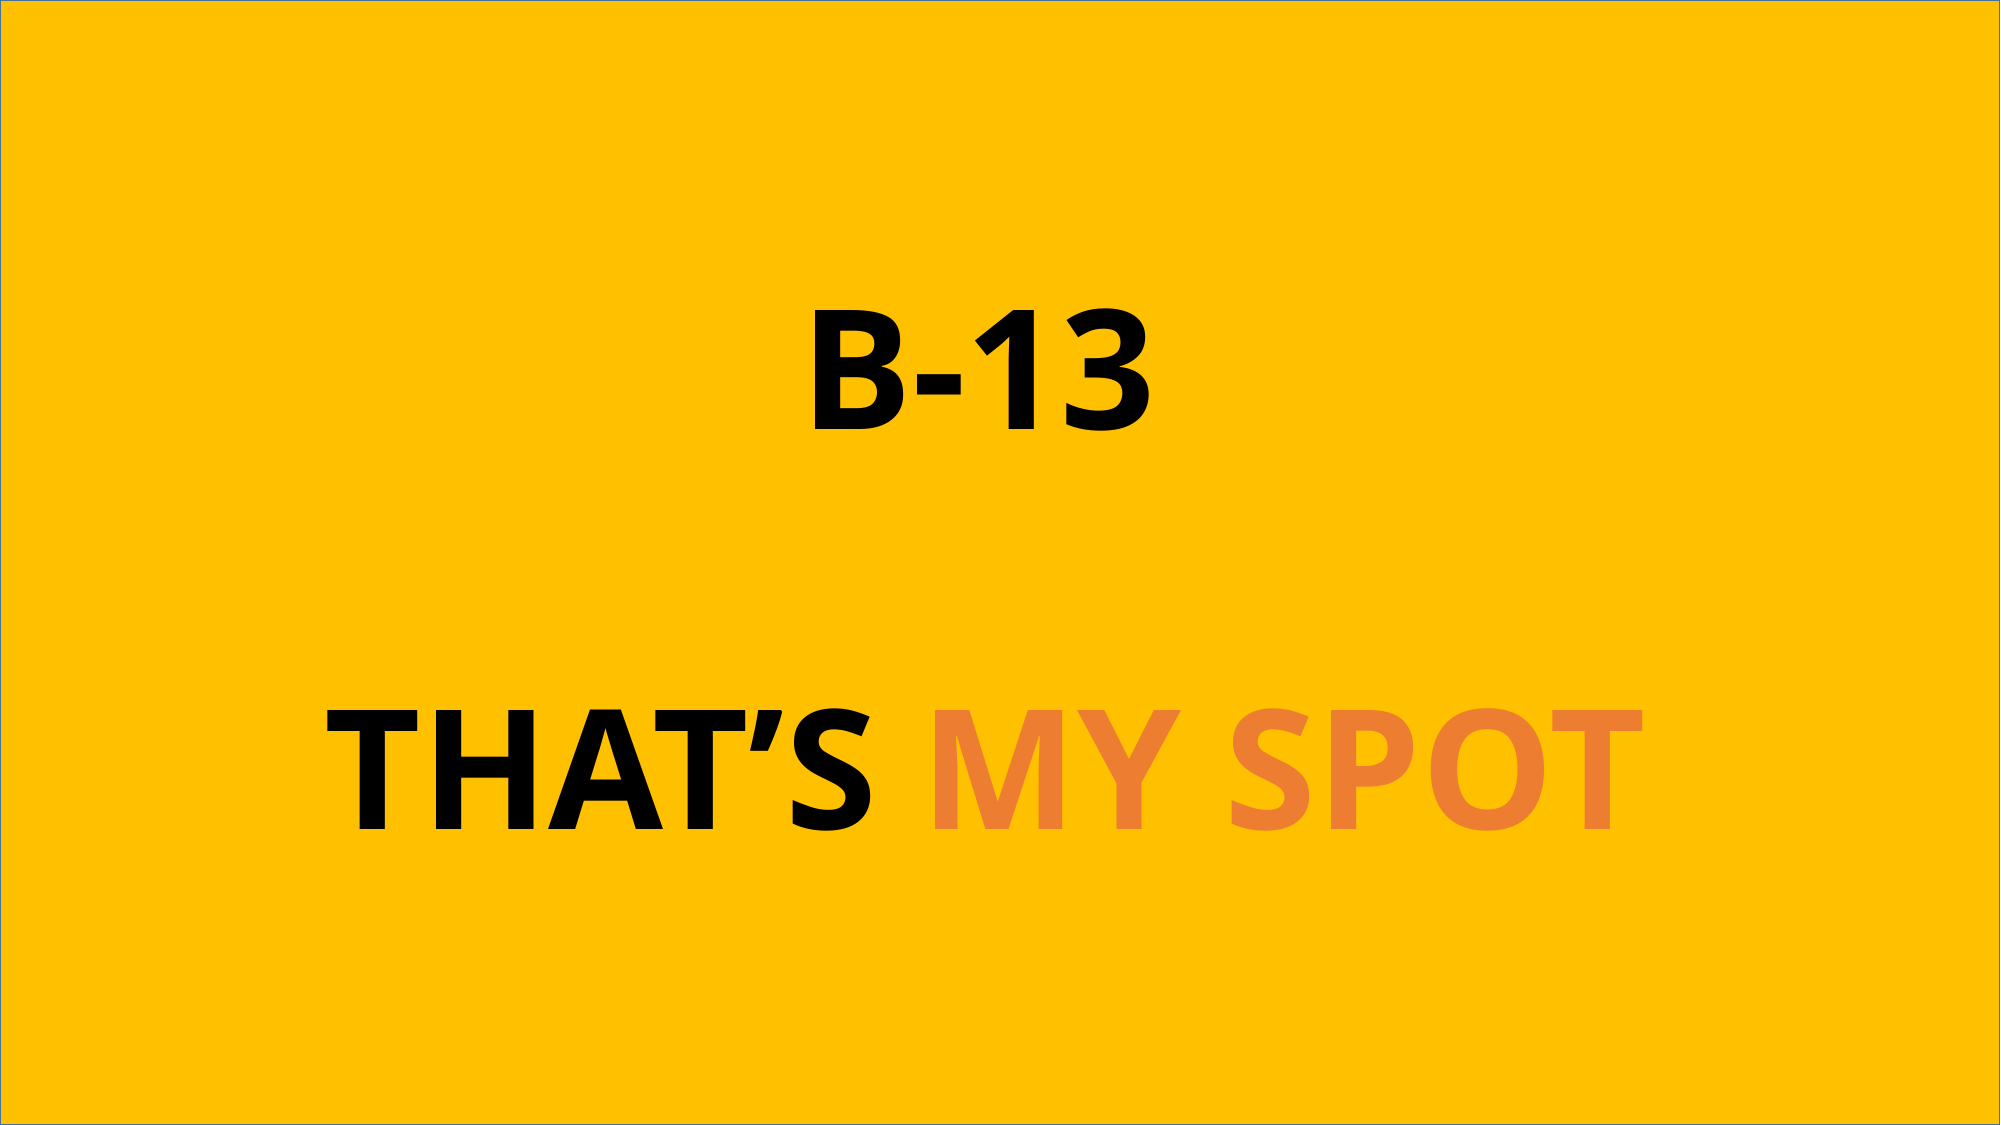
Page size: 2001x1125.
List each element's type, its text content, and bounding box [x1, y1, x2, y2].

text_box B-13 THAT’S MY SPOT [0, 0, 2000, 1125]
